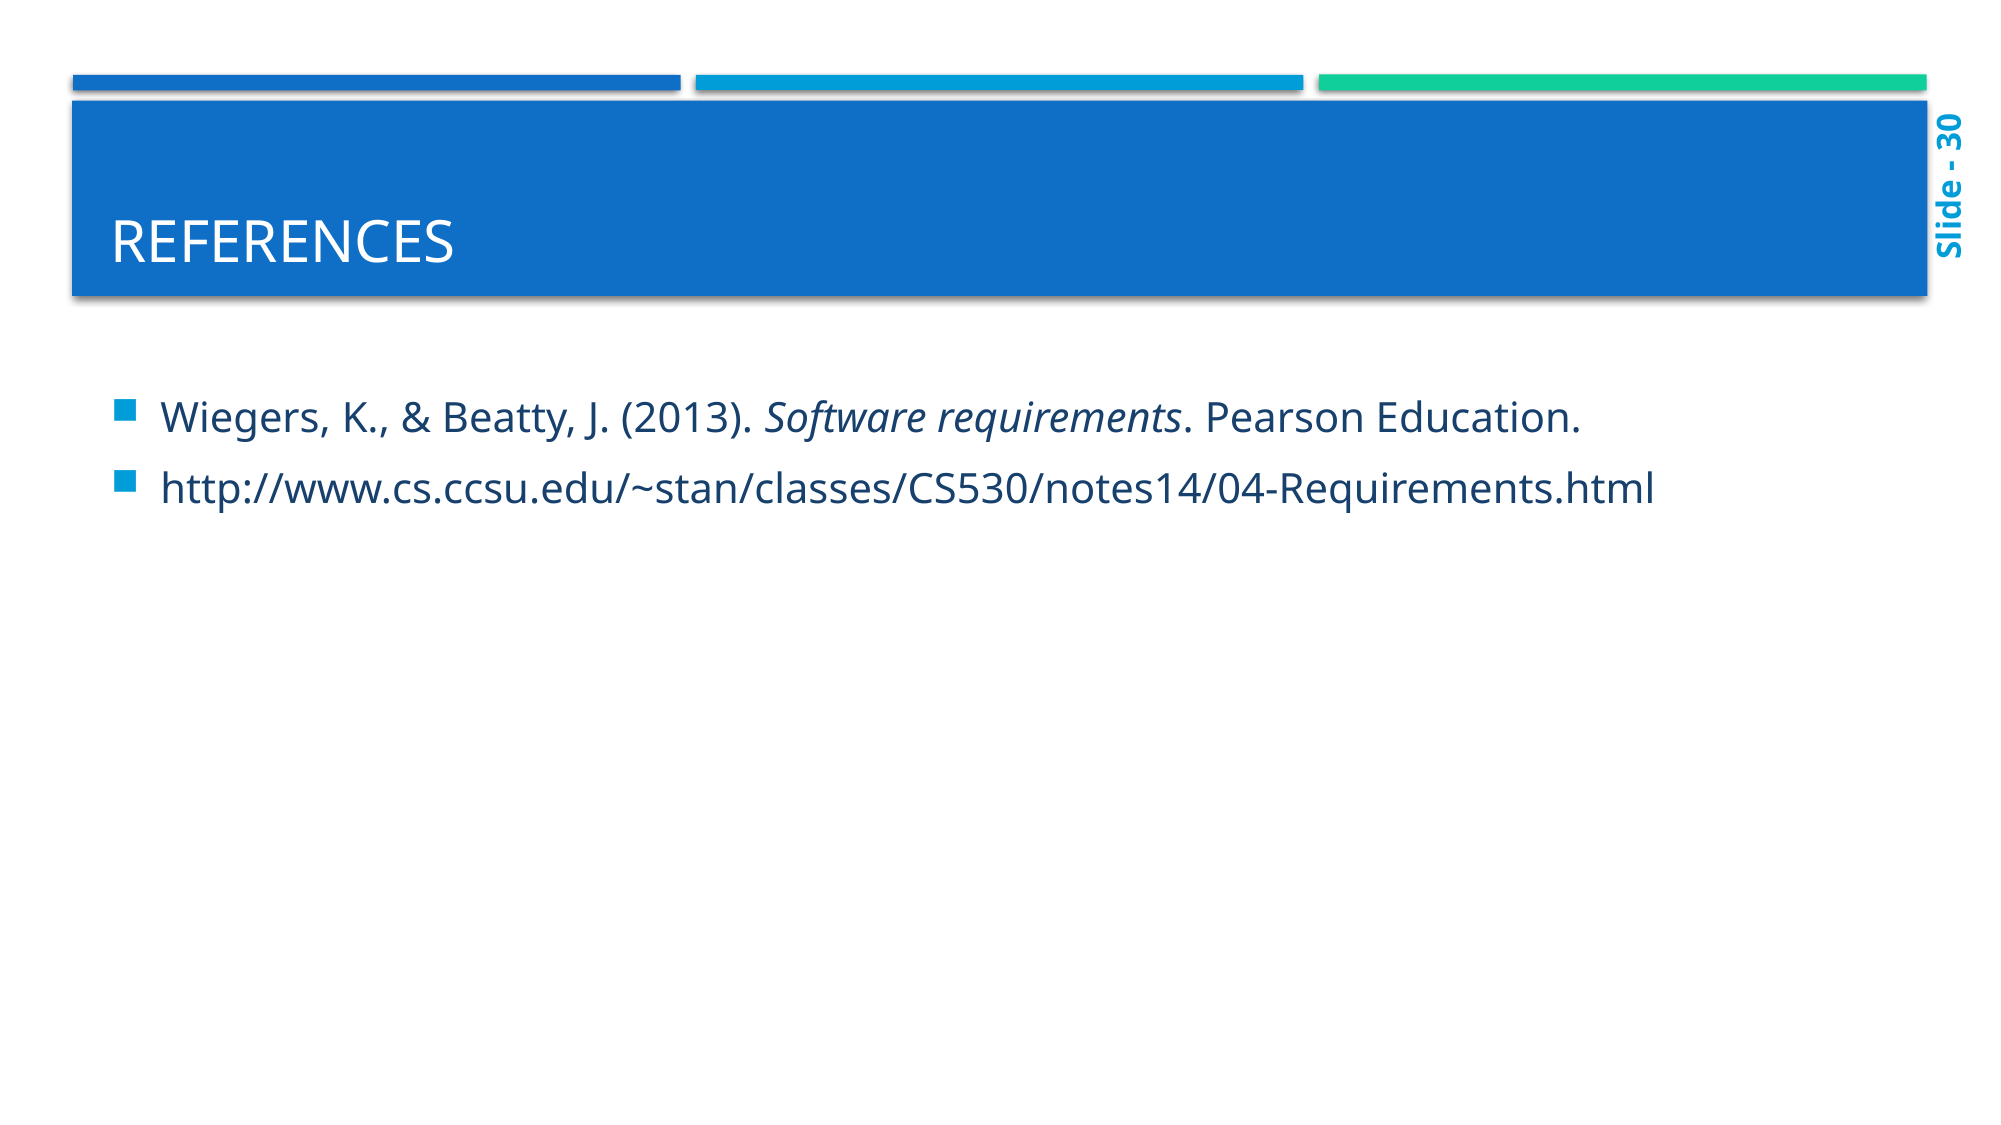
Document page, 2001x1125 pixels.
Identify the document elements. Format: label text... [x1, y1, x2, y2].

text_box Slide - 30 [1921, 98, 1974, 282]
list Wiegers, K., & Beatty, J. (2013). Software requirements. Pearson Education. http://www.cs.ccsu.edu/~stan/classes/CS530/notes14/04-Requirements.html [95, 310, 1905, 592]
title References [95, 115, 1905, 282]
